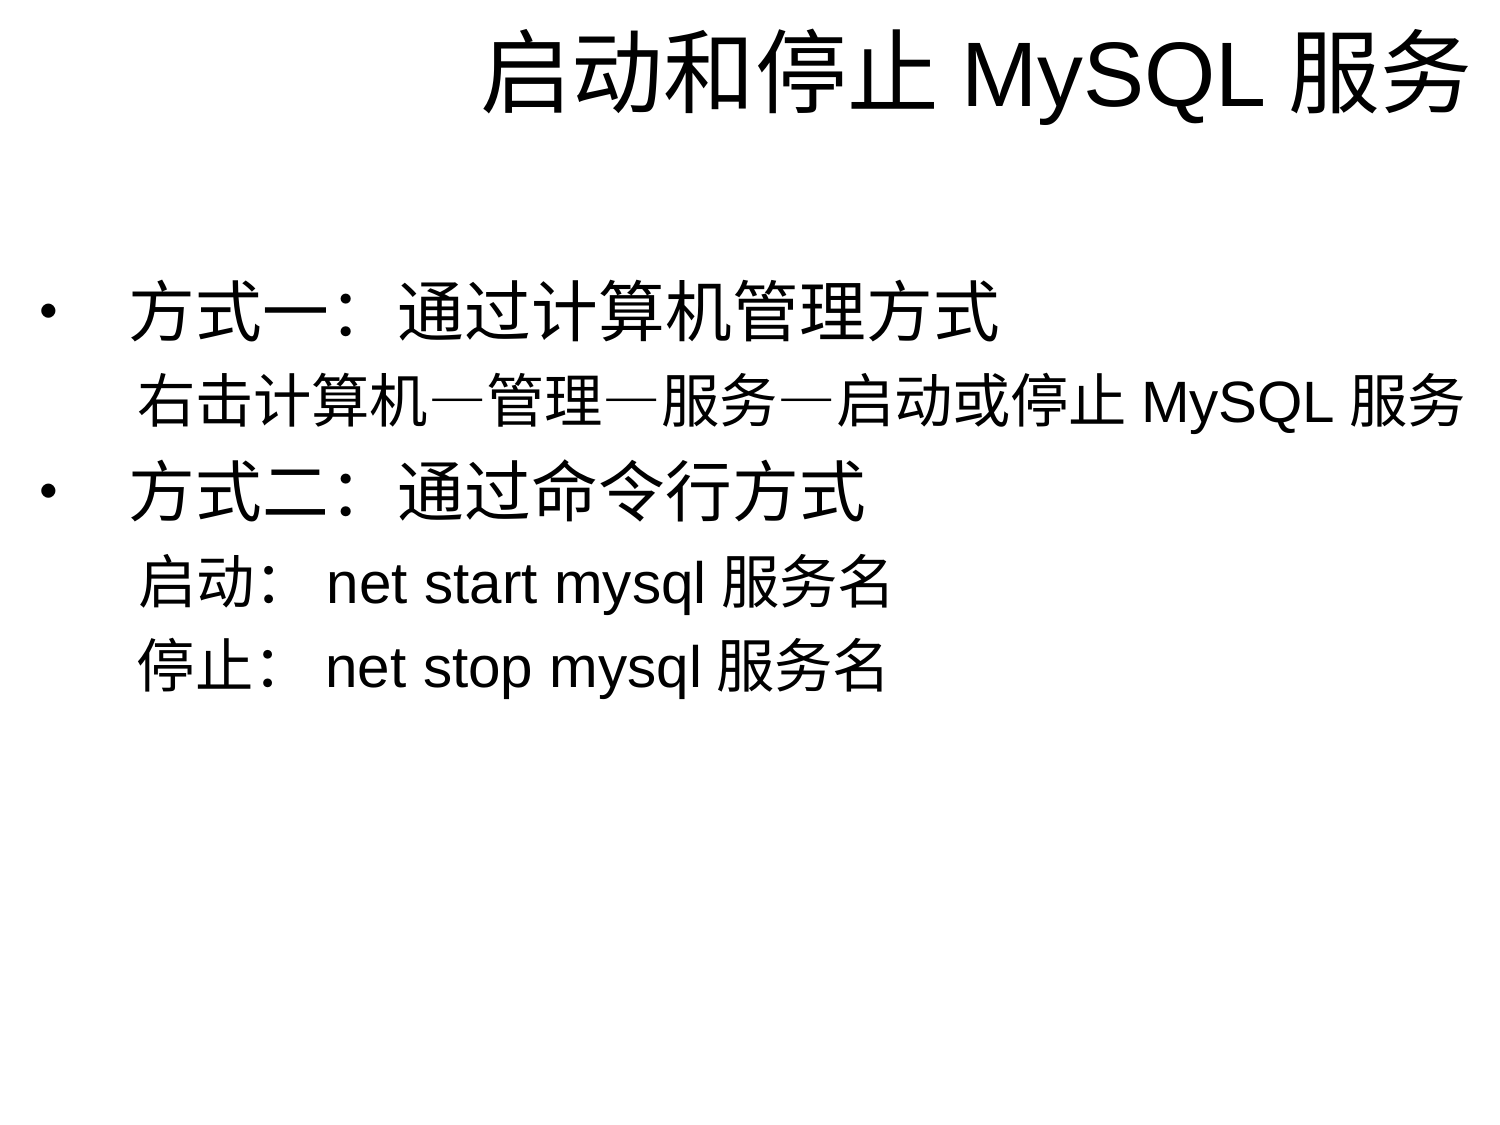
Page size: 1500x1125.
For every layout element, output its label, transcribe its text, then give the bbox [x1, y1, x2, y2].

text_box • 方式一：通过计算机管理方式 [15, 275, 1082, 350]
text_box • 方式二：通过命令行方式 启动：net start mysql服务名 停止：net stop mysql服务名 [14, 455, 996, 700]
text_box 右击计算机—管理—服务—启动或停止MySQL服务 [137, 368, 1500, 434]
text_box 启动和停止MySQL服务 [480, 22, 1500, 125]
